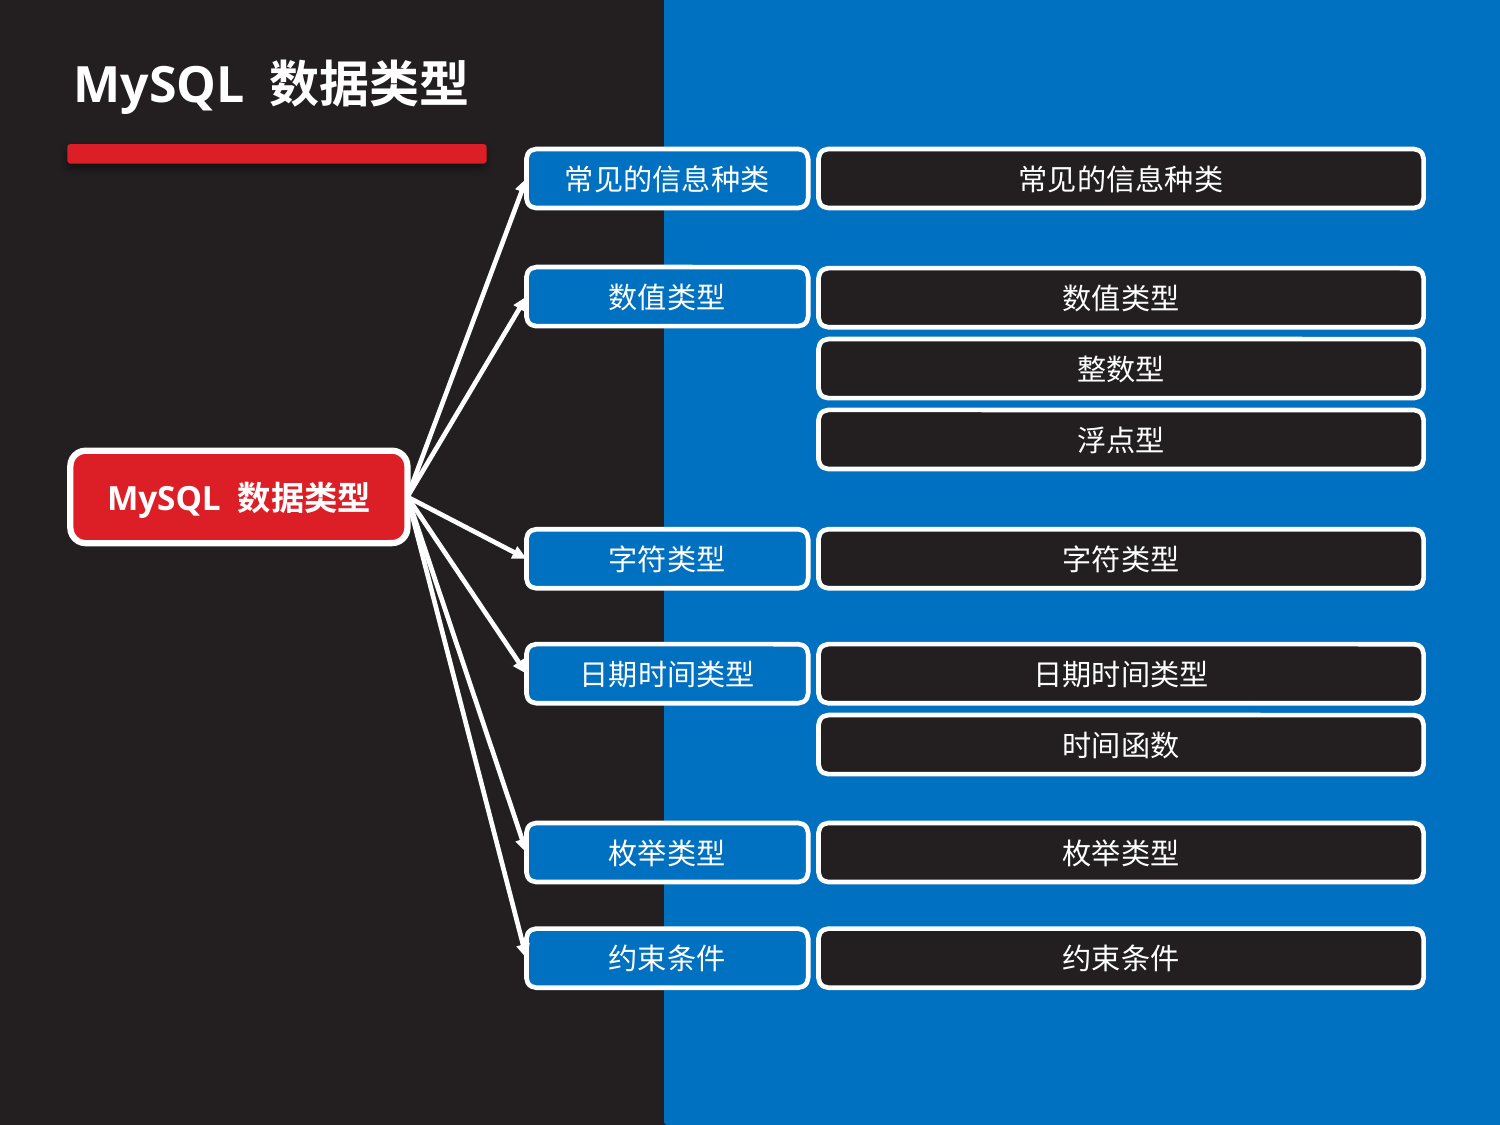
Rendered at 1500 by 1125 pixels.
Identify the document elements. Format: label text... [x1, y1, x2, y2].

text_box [407, 178, 527, 296]
text_box 数值类型 [533, 263, 812, 330]
text_box 约束条件 [523, 925, 812, 991]
text_box 常见的信息种类 [523, 145, 812, 212]
text_box MySQL 数据类型 [67, 447, 400, 547]
text_box 数值类型 [815, 264, 1427, 331]
text_box 日期时间类型 [815, 640, 1427, 707]
text_box 枚举类型 [533, 819, 812, 886]
text_box 整数型 [815, 335, 1427, 402]
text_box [41, 45, 503, 164]
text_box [407, 296, 527, 495]
text_box 约束条件 [815, 925, 1427, 991]
text_box 日期时间类型 [533, 640, 812, 707]
text_box 浮点型 [815, 406, 1427, 473]
text_box 时间函数 [815, 711, 1427, 778]
text_box 字符类型 [534, 526, 812, 592]
text_box 常见的信息种类 [815, 145, 1427, 212]
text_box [407, 496, 527, 959]
text_box 枚举类型 [815, 819, 1427, 886]
text_box 字符类型 [815, 526, 1427, 592]
